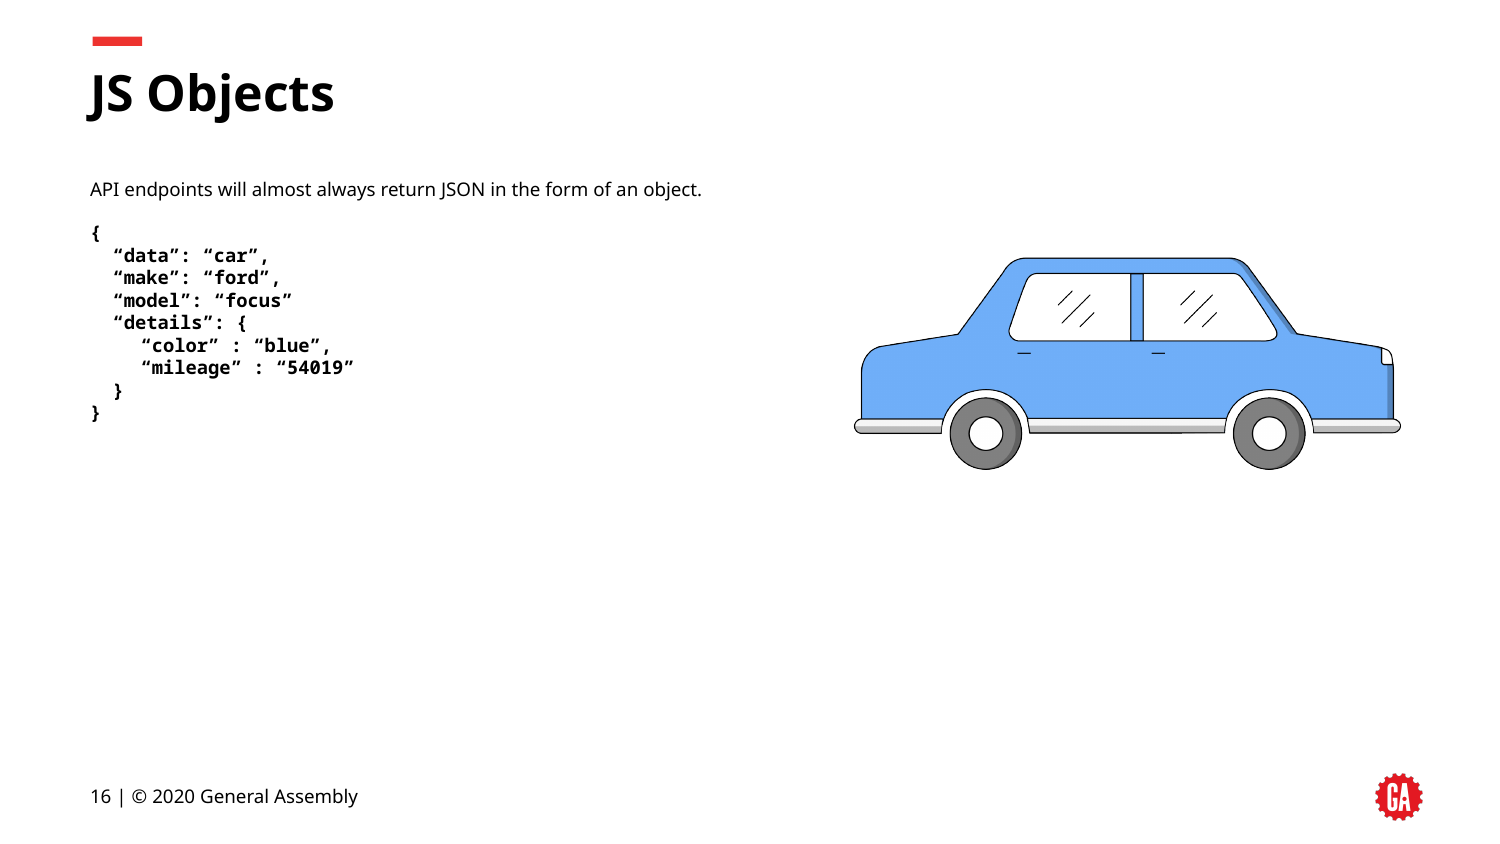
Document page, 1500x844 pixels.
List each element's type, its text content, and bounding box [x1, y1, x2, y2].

list API endpoints will almost always return JSON in the form of an object. { “data”: “car”, “make”: “ford”, “model”: “focus” “details”: { “color” : “blue”, “mileage” : “54019” } } [75, 162, 821, 701]
picture [1373, 771, 1425, 823]
title JS Objects [75, 46, 1473, 140]
slide_number ‹#› | © 2020 General Assembly [75, 764, 465, 830]
picture [849, 93, 1404, 648]
